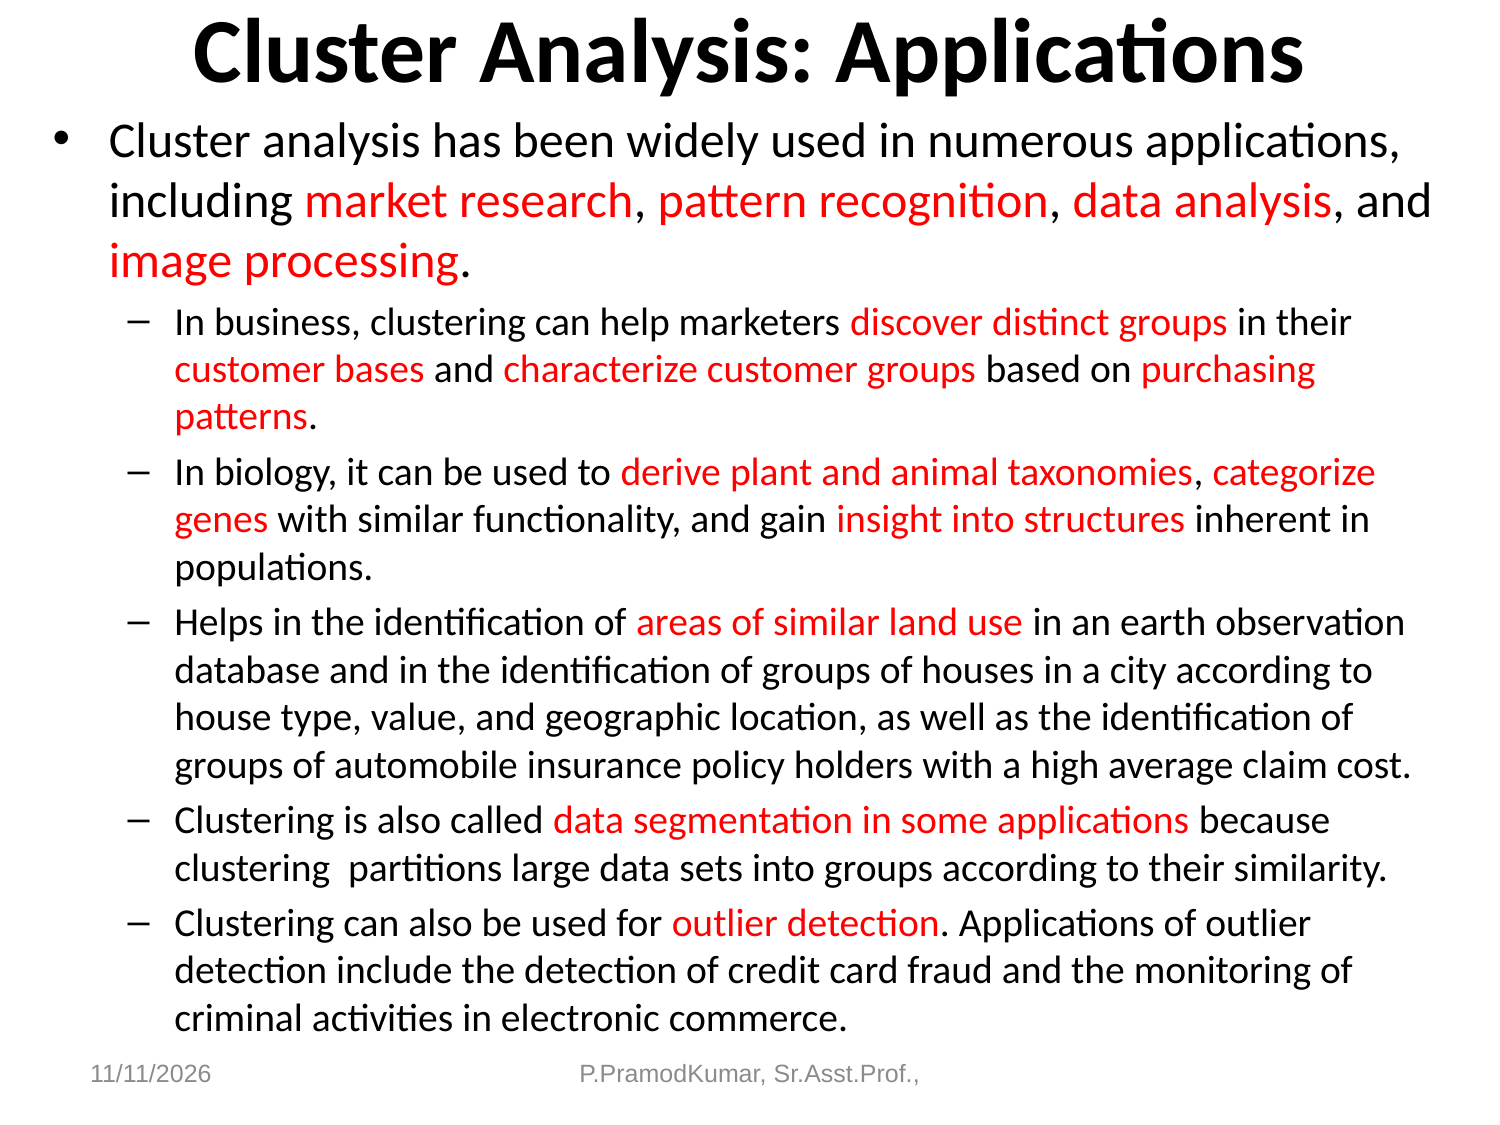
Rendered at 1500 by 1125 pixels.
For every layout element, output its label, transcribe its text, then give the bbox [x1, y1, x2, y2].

footer P.PramodKumar, Sr.Asst.Prof., [512, 1042, 988, 1103]
title Cluster Analysis: Applications [75, 0, 1425, 93]
list Cluster analysis has been widely used in numerous applications, including market research, pattern recognition, data analysis, and image processing. In business, clustering can help marketers discover distinct groups in their customer bases and characterize customer groups based on purchasing patterns. In biology, it can be used to derive plant and animal taxonomies, categorize genes with similar functionality, and gain insight into structures inherent in populations. Helps in the identification of areas of similar land use in an earth observation database and in the identification of groups of houses in a city according to house type, value, and geographic location, as well as the identification of groups of automobile insurance policy holders with a high average claim cost. Clustering is also called data segmentation in some applications because clustering partitions large data sets into groups according to their similarity. Clustering can also be used for outlier detection. Applications of outlier detection include the detection of credit card fraud and the monitoring of criminal activities in electronic commerce. [37, 99, 1463, 1063]
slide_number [75, 1042, 425, 1103]
